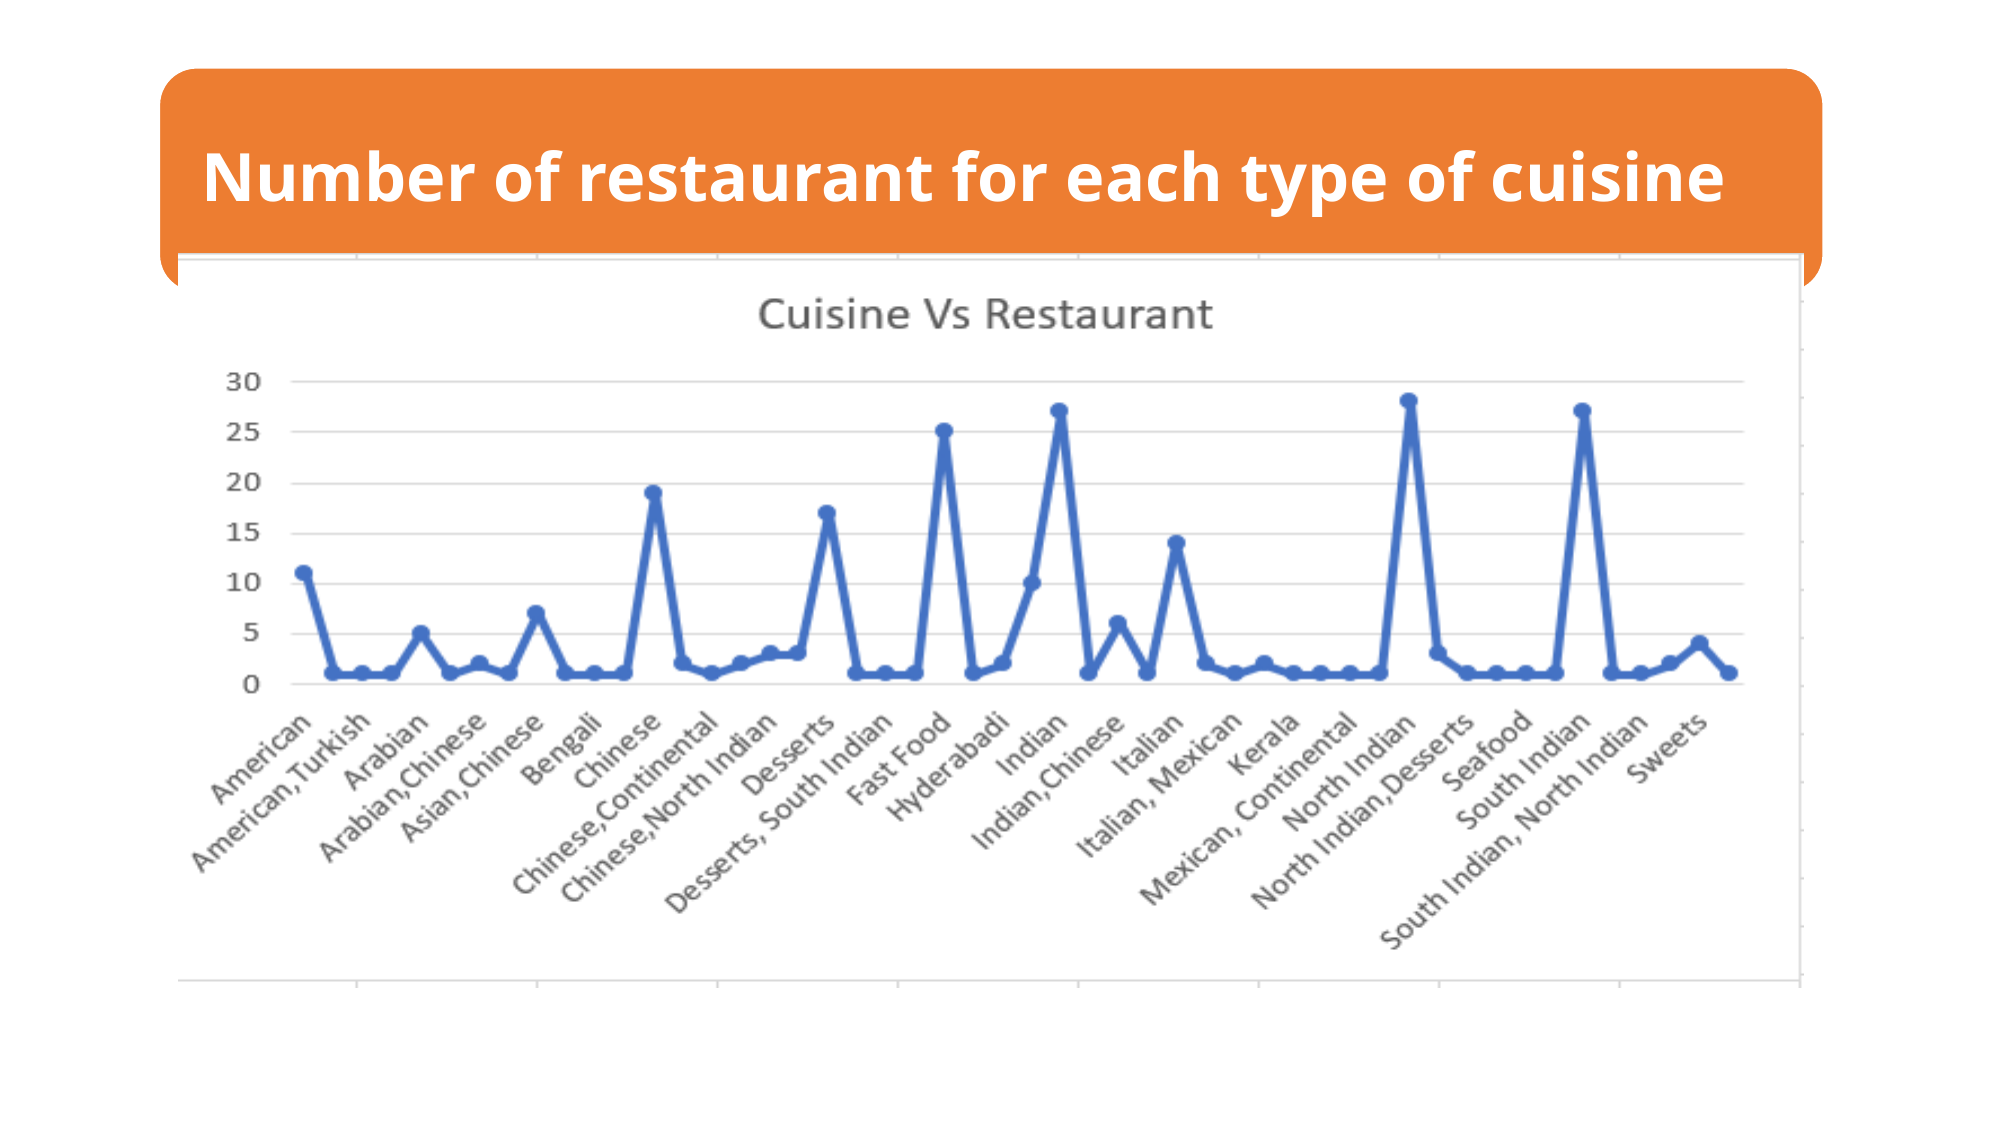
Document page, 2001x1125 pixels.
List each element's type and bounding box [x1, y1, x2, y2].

picture [178, 253, 1804, 988]
text_box [159, 24, 1824, 293]
